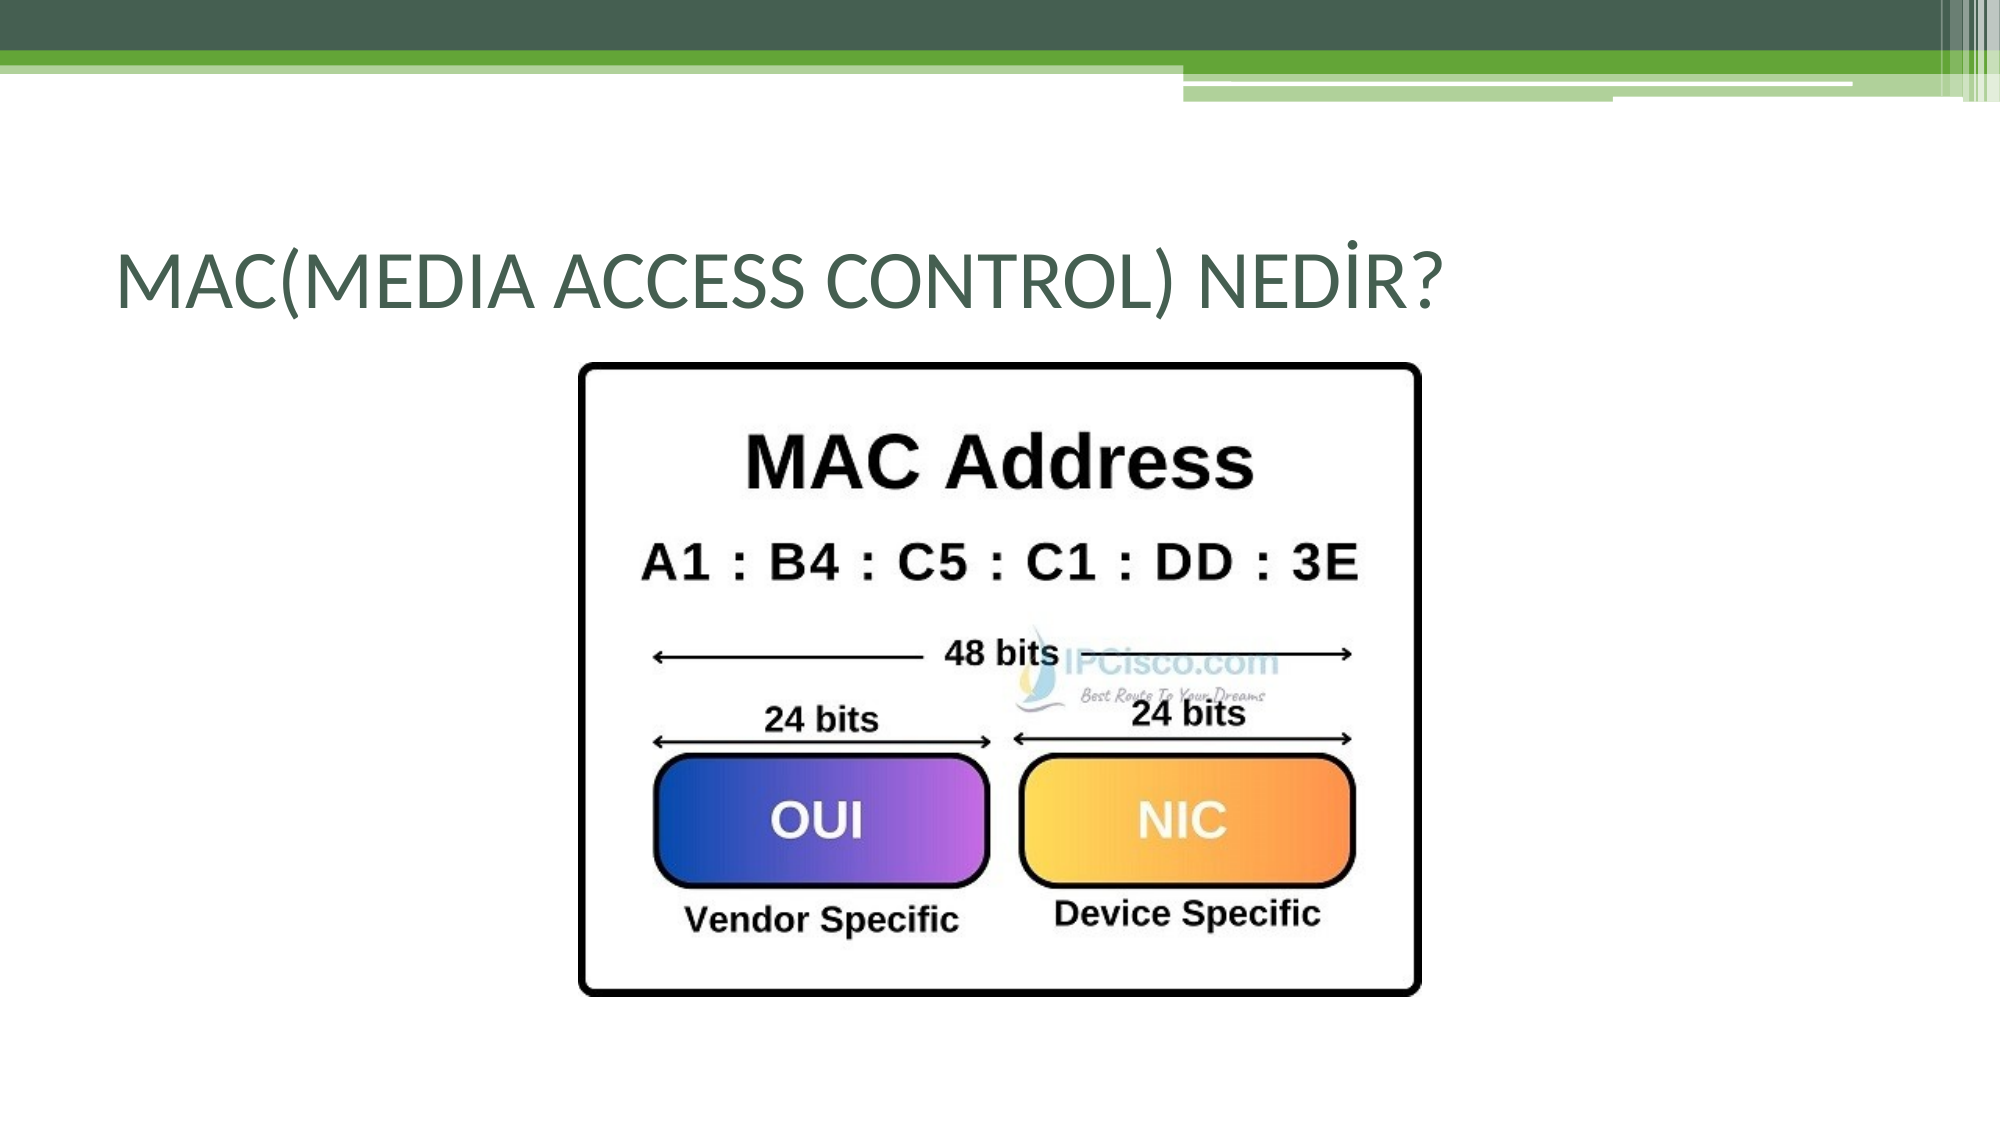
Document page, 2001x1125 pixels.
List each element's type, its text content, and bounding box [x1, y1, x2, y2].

picture [578, 362, 1422, 997]
title MAC(MEDIA ACCESS CONTROL) NEDİR? [99, 187, 1900, 363]
